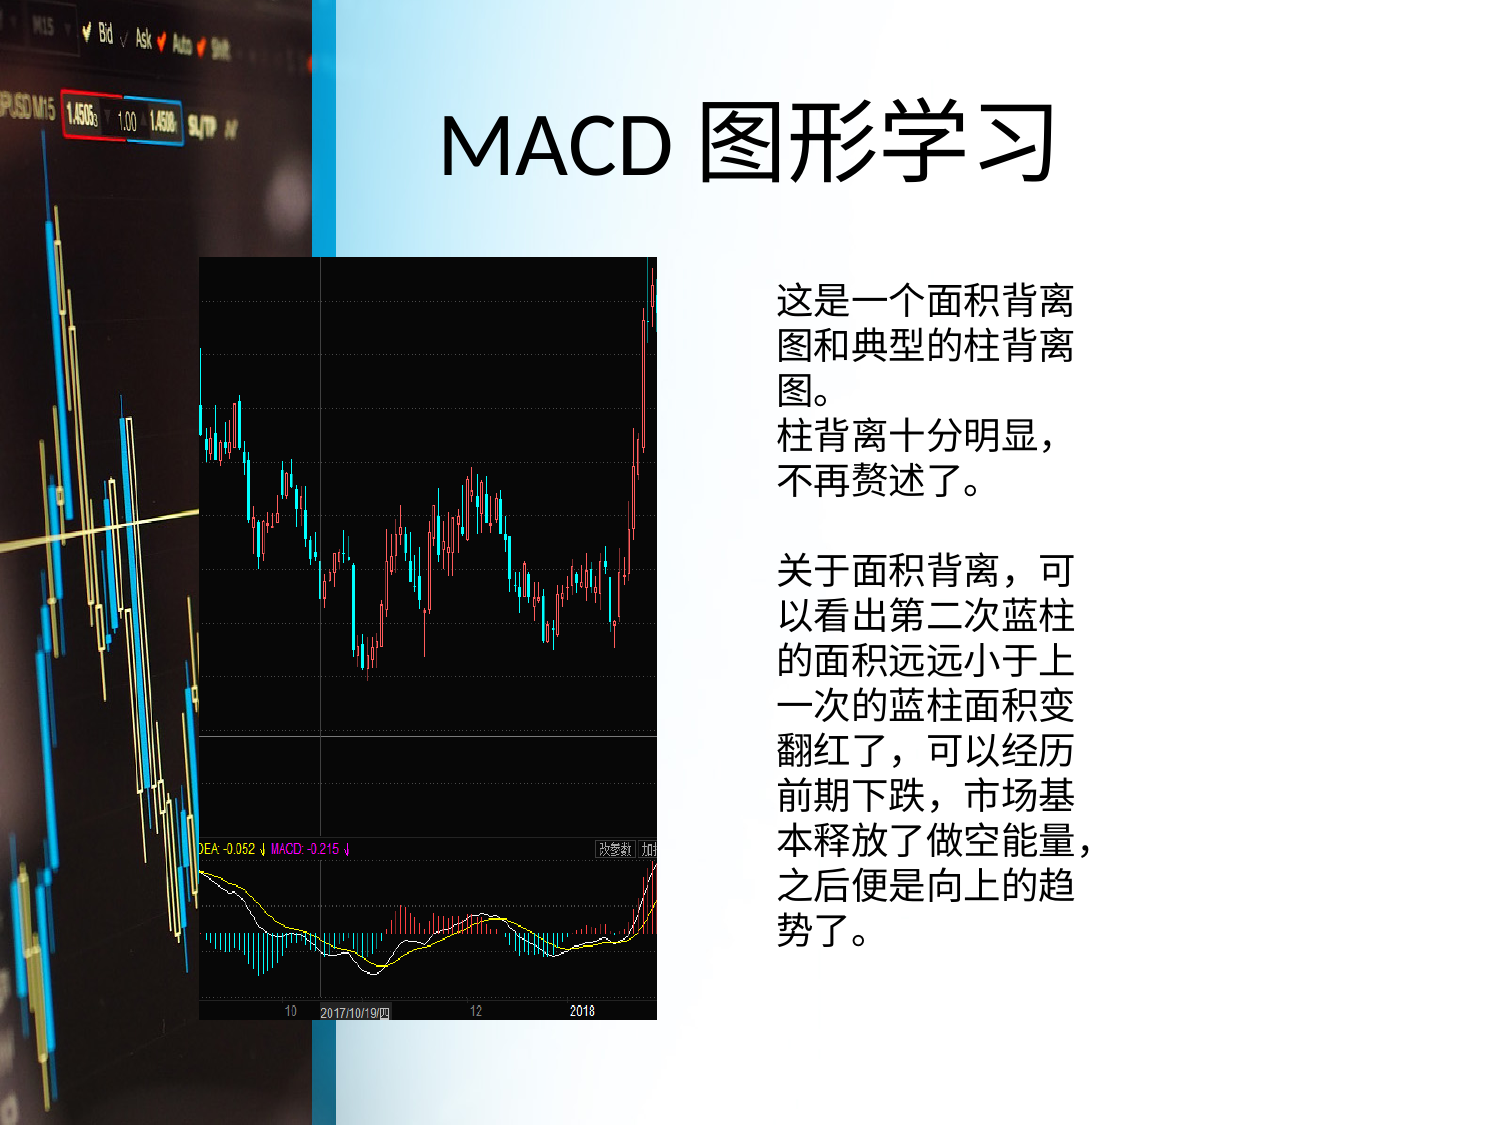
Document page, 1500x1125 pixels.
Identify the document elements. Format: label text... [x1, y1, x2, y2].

text_box 这是一个面积背离图和典型的柱背离图。 柱背离十分明显，不再赘述了。 关于面积背离，可以看出第二次蓝柱的面积远远小于上一次的蓝柱面积变翻红了，可以经历前期下跌，市场基本释放了做空能量，之后便是向上的趋势了。 [761, 269, 1114, 1005]
picture [0, 0, 1500, 1125]
list [75, 304, 193, 1005]
title MACD图形学习 [75, 45, 1425, 233]
